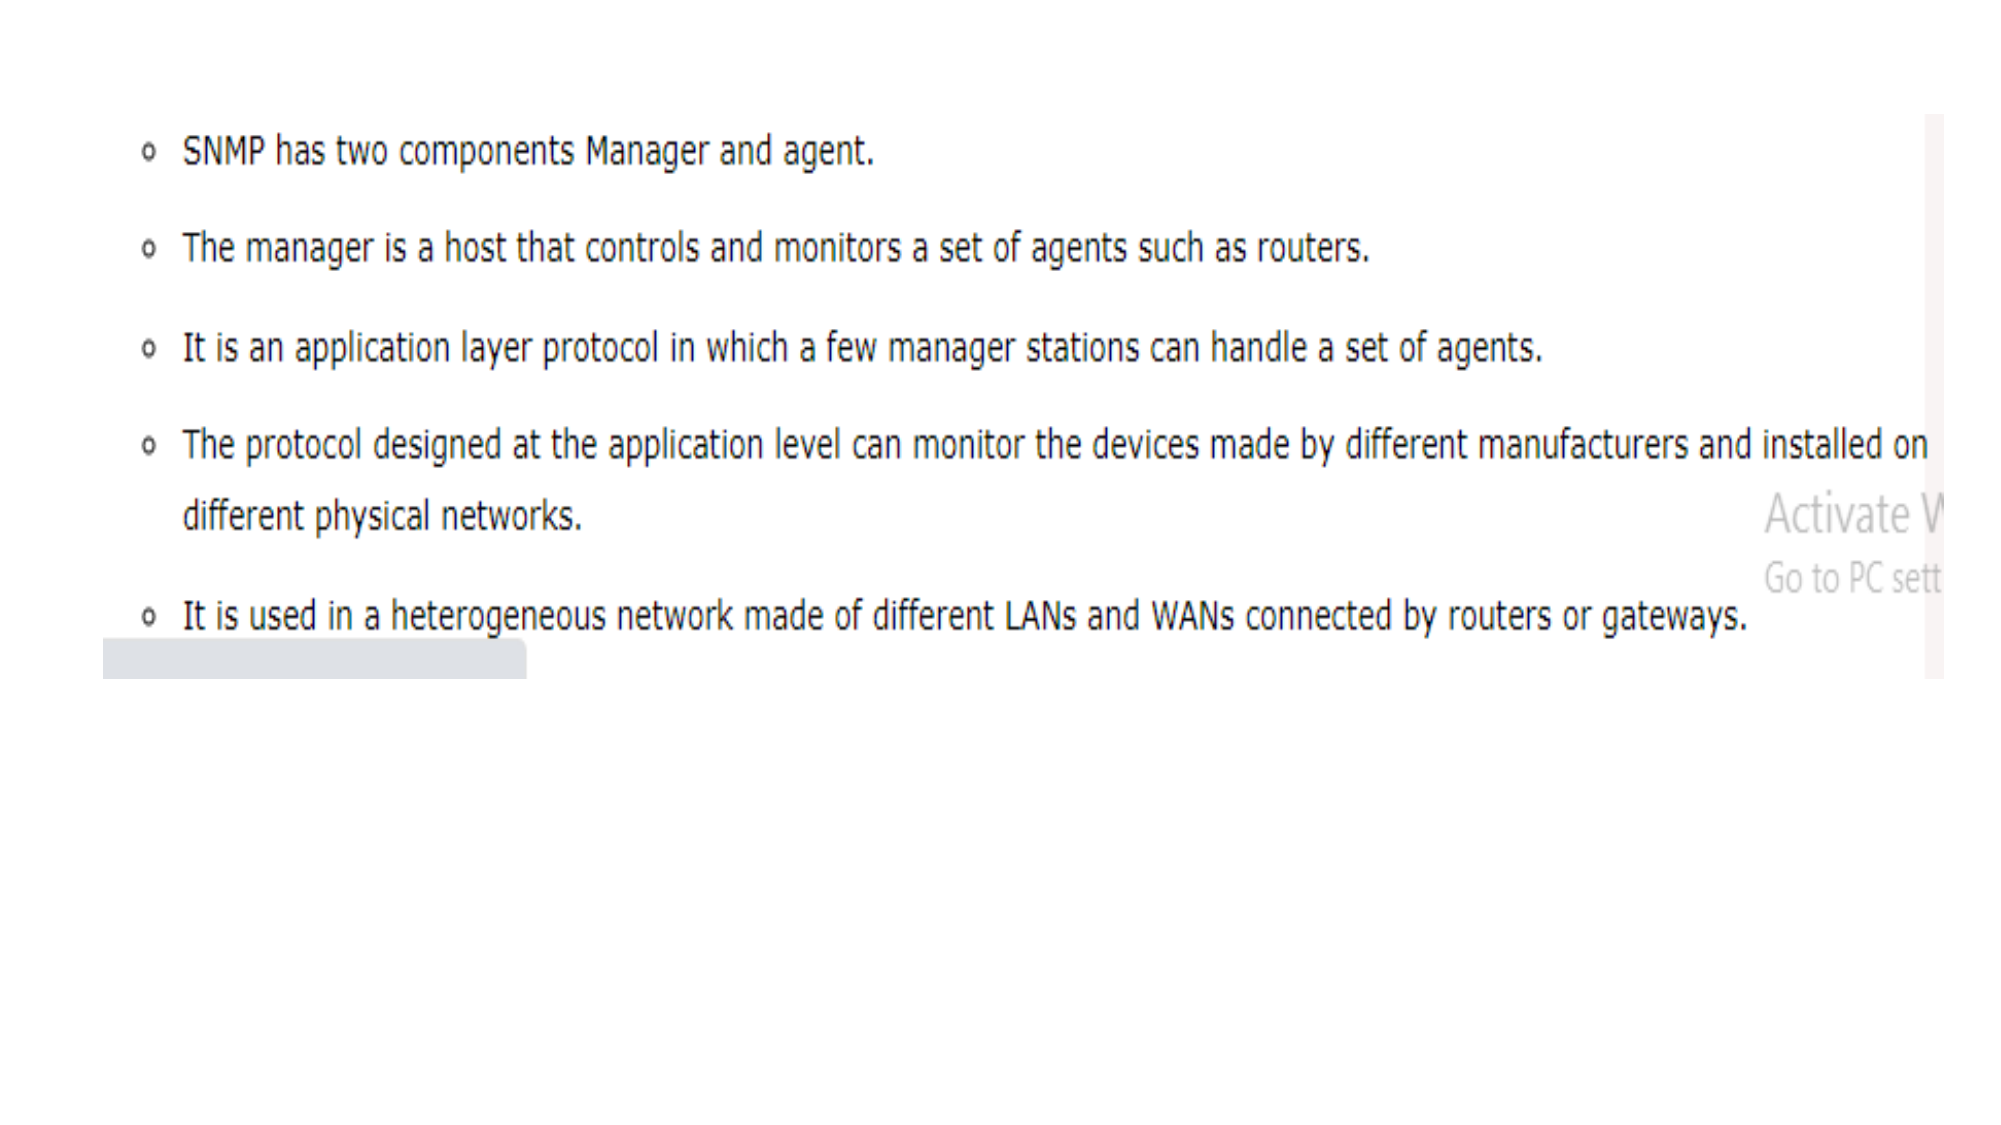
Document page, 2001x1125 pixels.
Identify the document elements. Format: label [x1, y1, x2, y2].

list [103, 114, 1944, 679]
